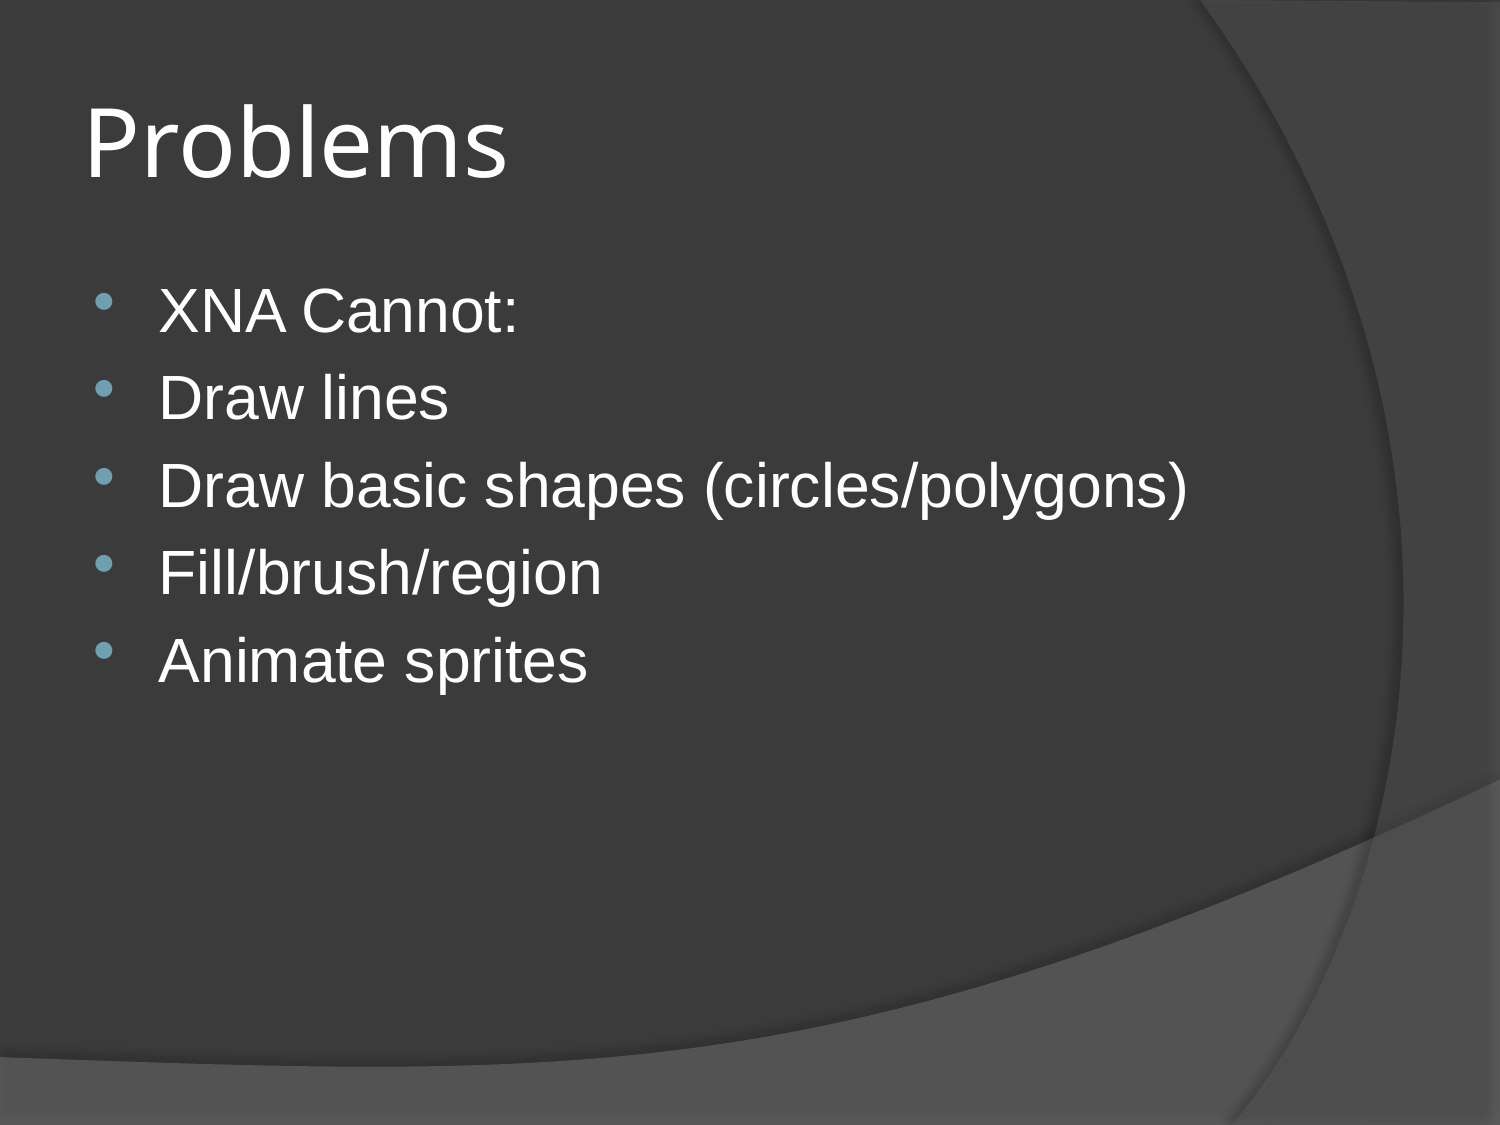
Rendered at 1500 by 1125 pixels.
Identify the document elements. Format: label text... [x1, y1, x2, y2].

title Problems [75, 45, 1300, 233]
list XNA Cannot: Draw lines Draw basic shapes (circles/polygons) Fill/brush/region Animate sprites [75, 262, 1300, 1005]
